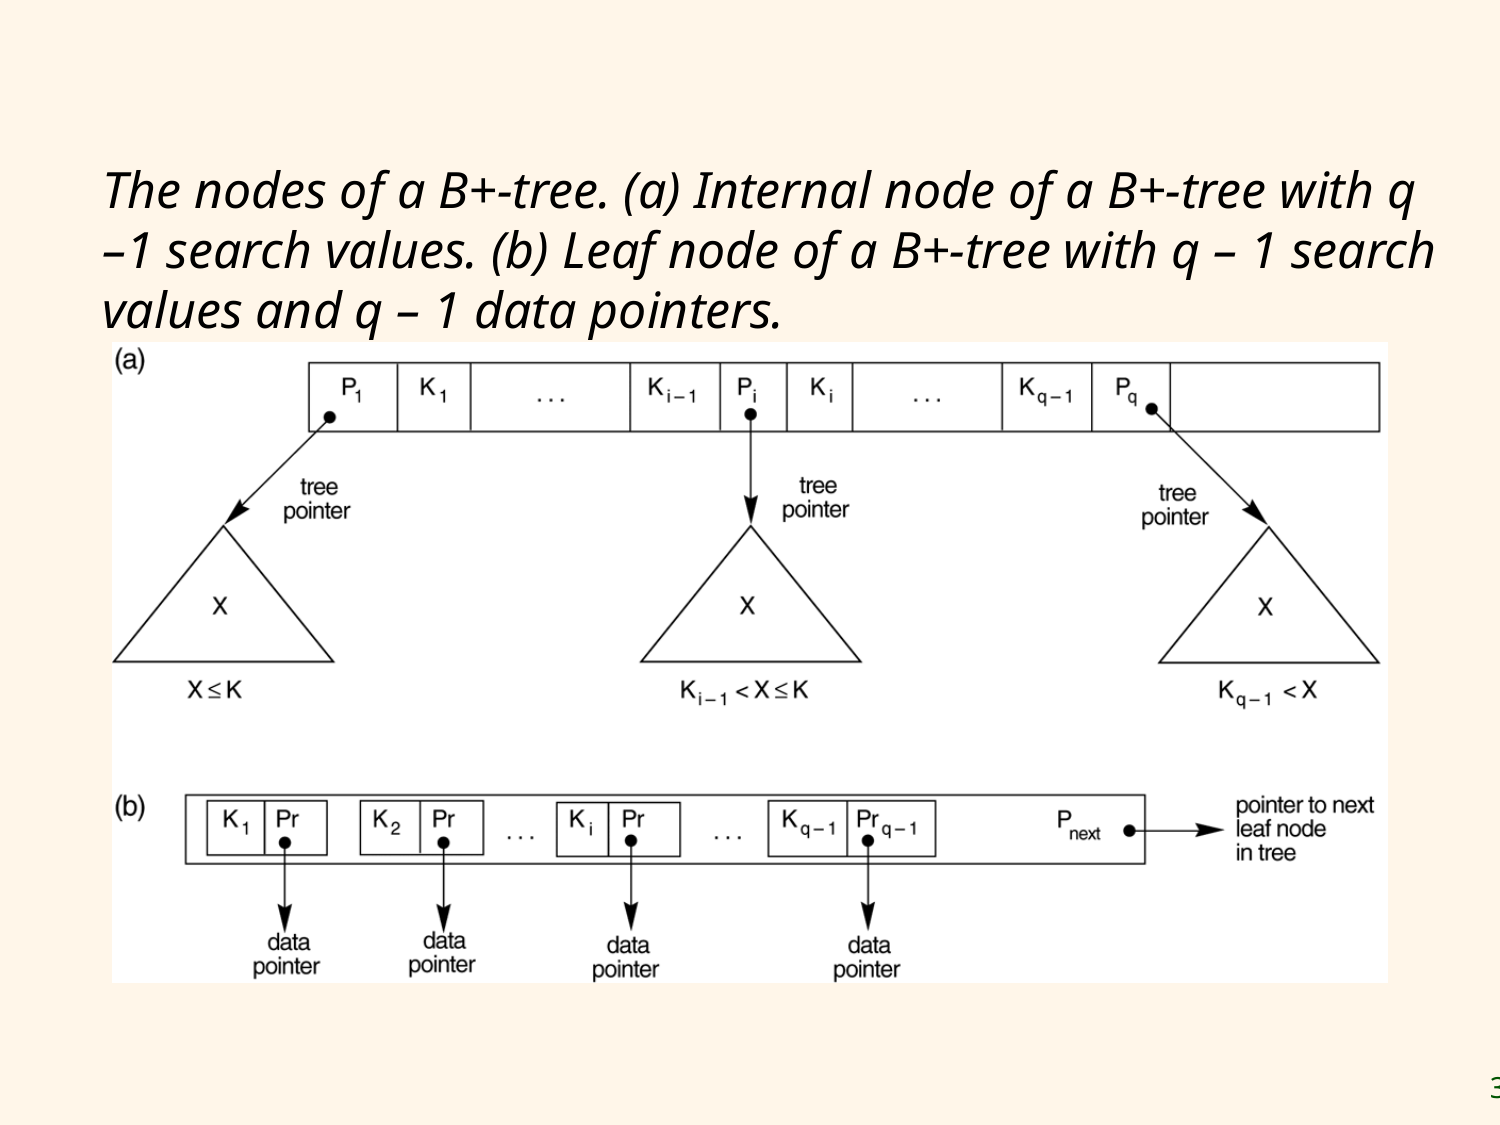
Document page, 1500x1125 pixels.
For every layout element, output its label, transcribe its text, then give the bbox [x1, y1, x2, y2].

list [112, 342, 1388, 983]
title The nodes of a B+-tree. (a) Internal node of a B+-tree with q –1 search values. (b) Leaf node of a B+-tree with q – 1 search values and q – 1 data pointers. [87, 149, 1455, 288]
